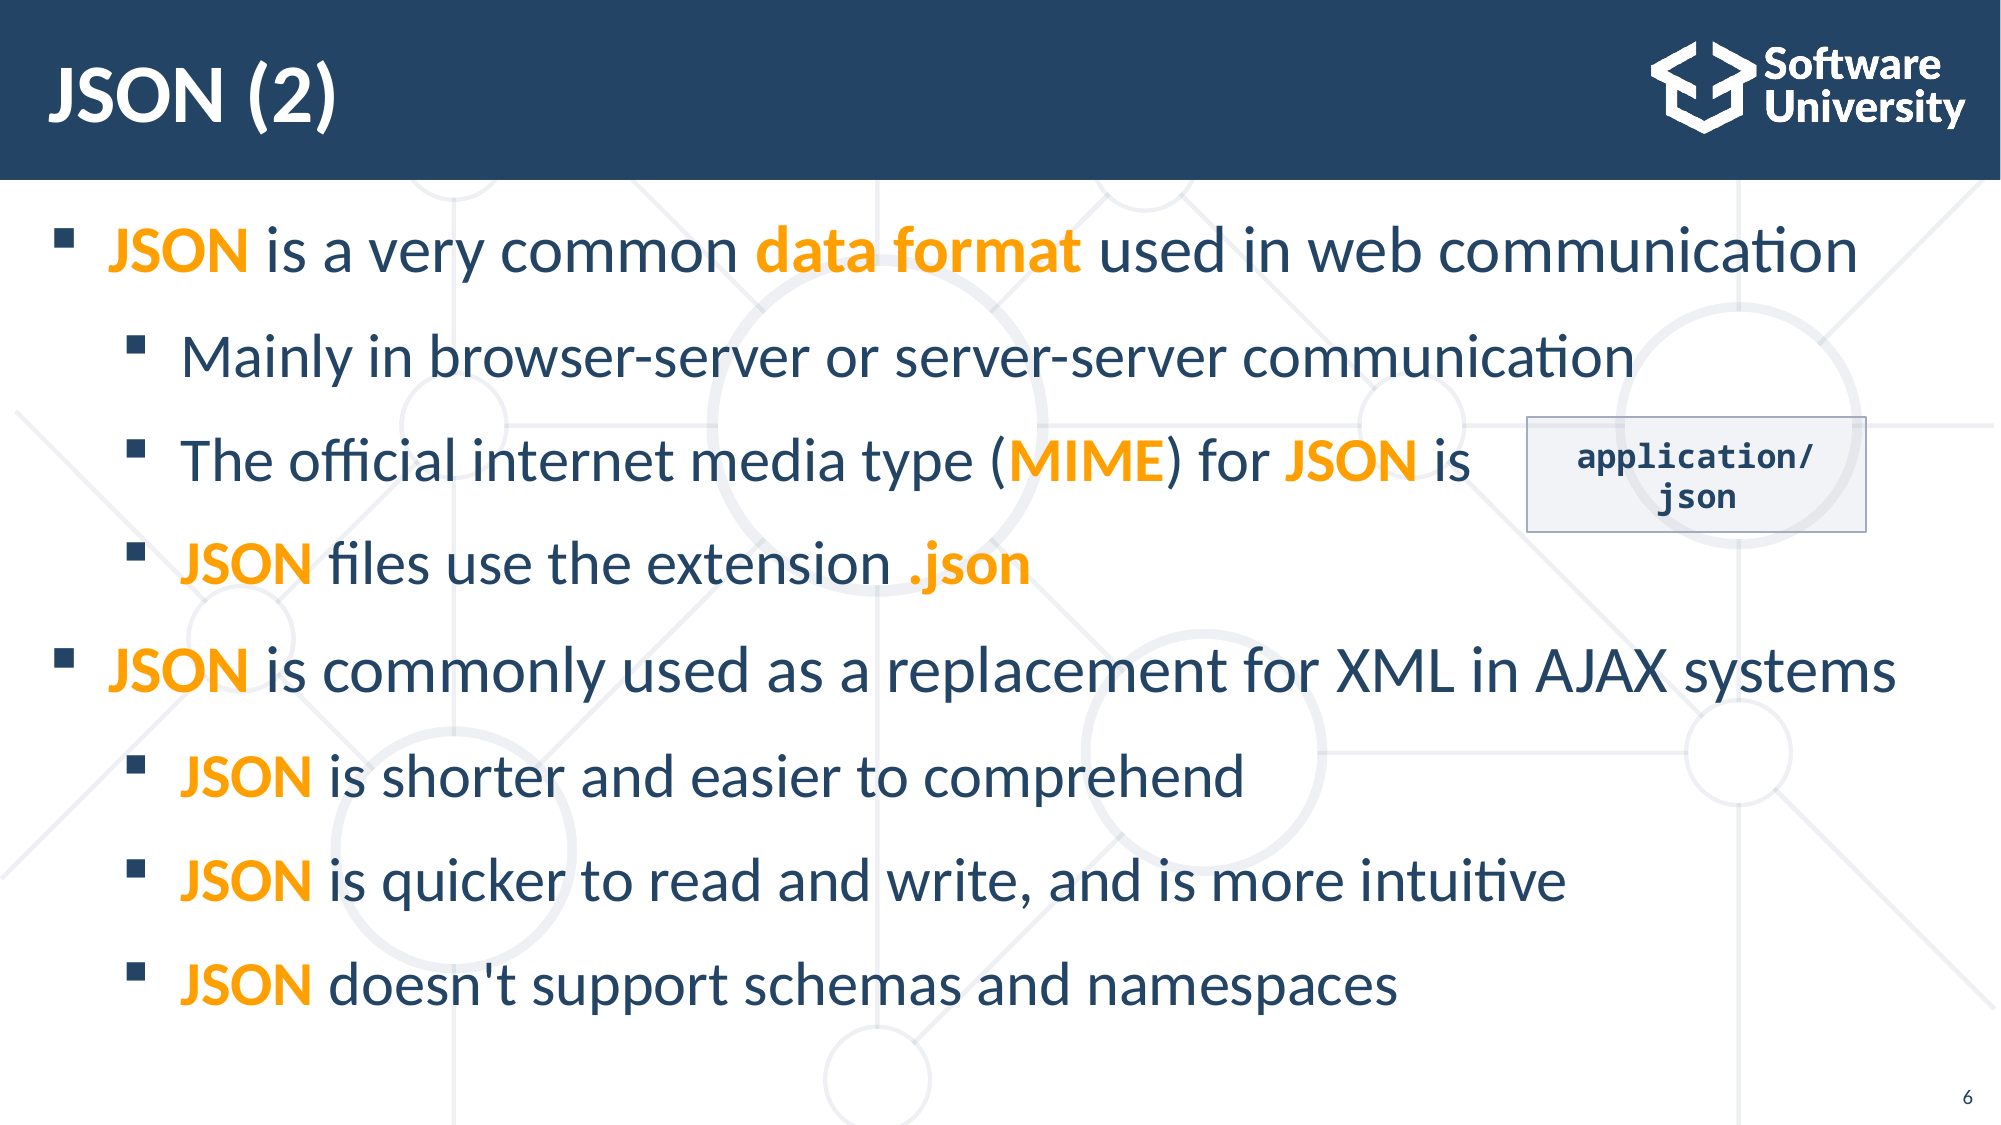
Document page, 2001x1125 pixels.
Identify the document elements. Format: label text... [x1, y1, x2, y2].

list JSON is a very common data format used in web communication Mainly in browser-server or server-server communication The official internet media type (MIME) for JSON is JSON files use the extension .json JSON is commonly used as a replacement for XML in AJAX systems JSON is shorter and easier to comprehend JSON is quicker to read and write, and is more intuitive JSON doesn't support schemas and namespaces [31, 196, 1970, 1050]
picture [1651, 41, 1966, 134]
text_box application/json [1526, 417, 1867, 533]
slide_number 6 [1927, 1067, 1989, 1117]
title JSON (2) [31, 16, 1625, 162]
